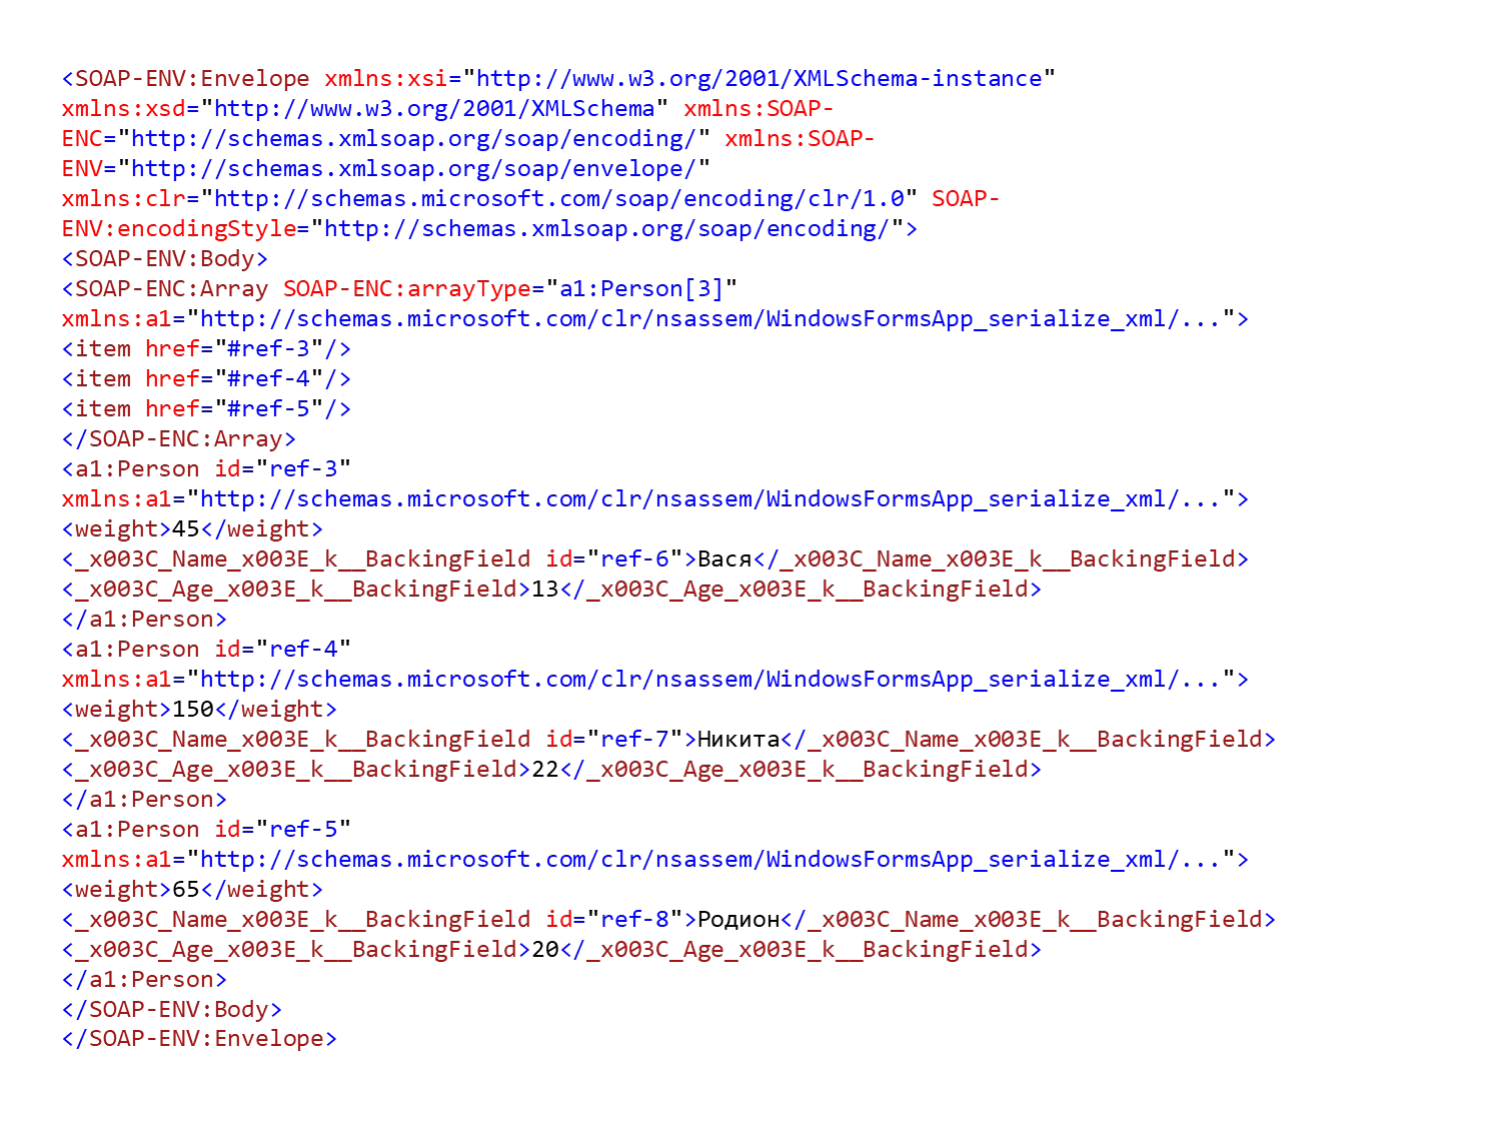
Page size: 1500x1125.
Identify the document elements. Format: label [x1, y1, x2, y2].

picture [45, 55, 1455, 1070]
